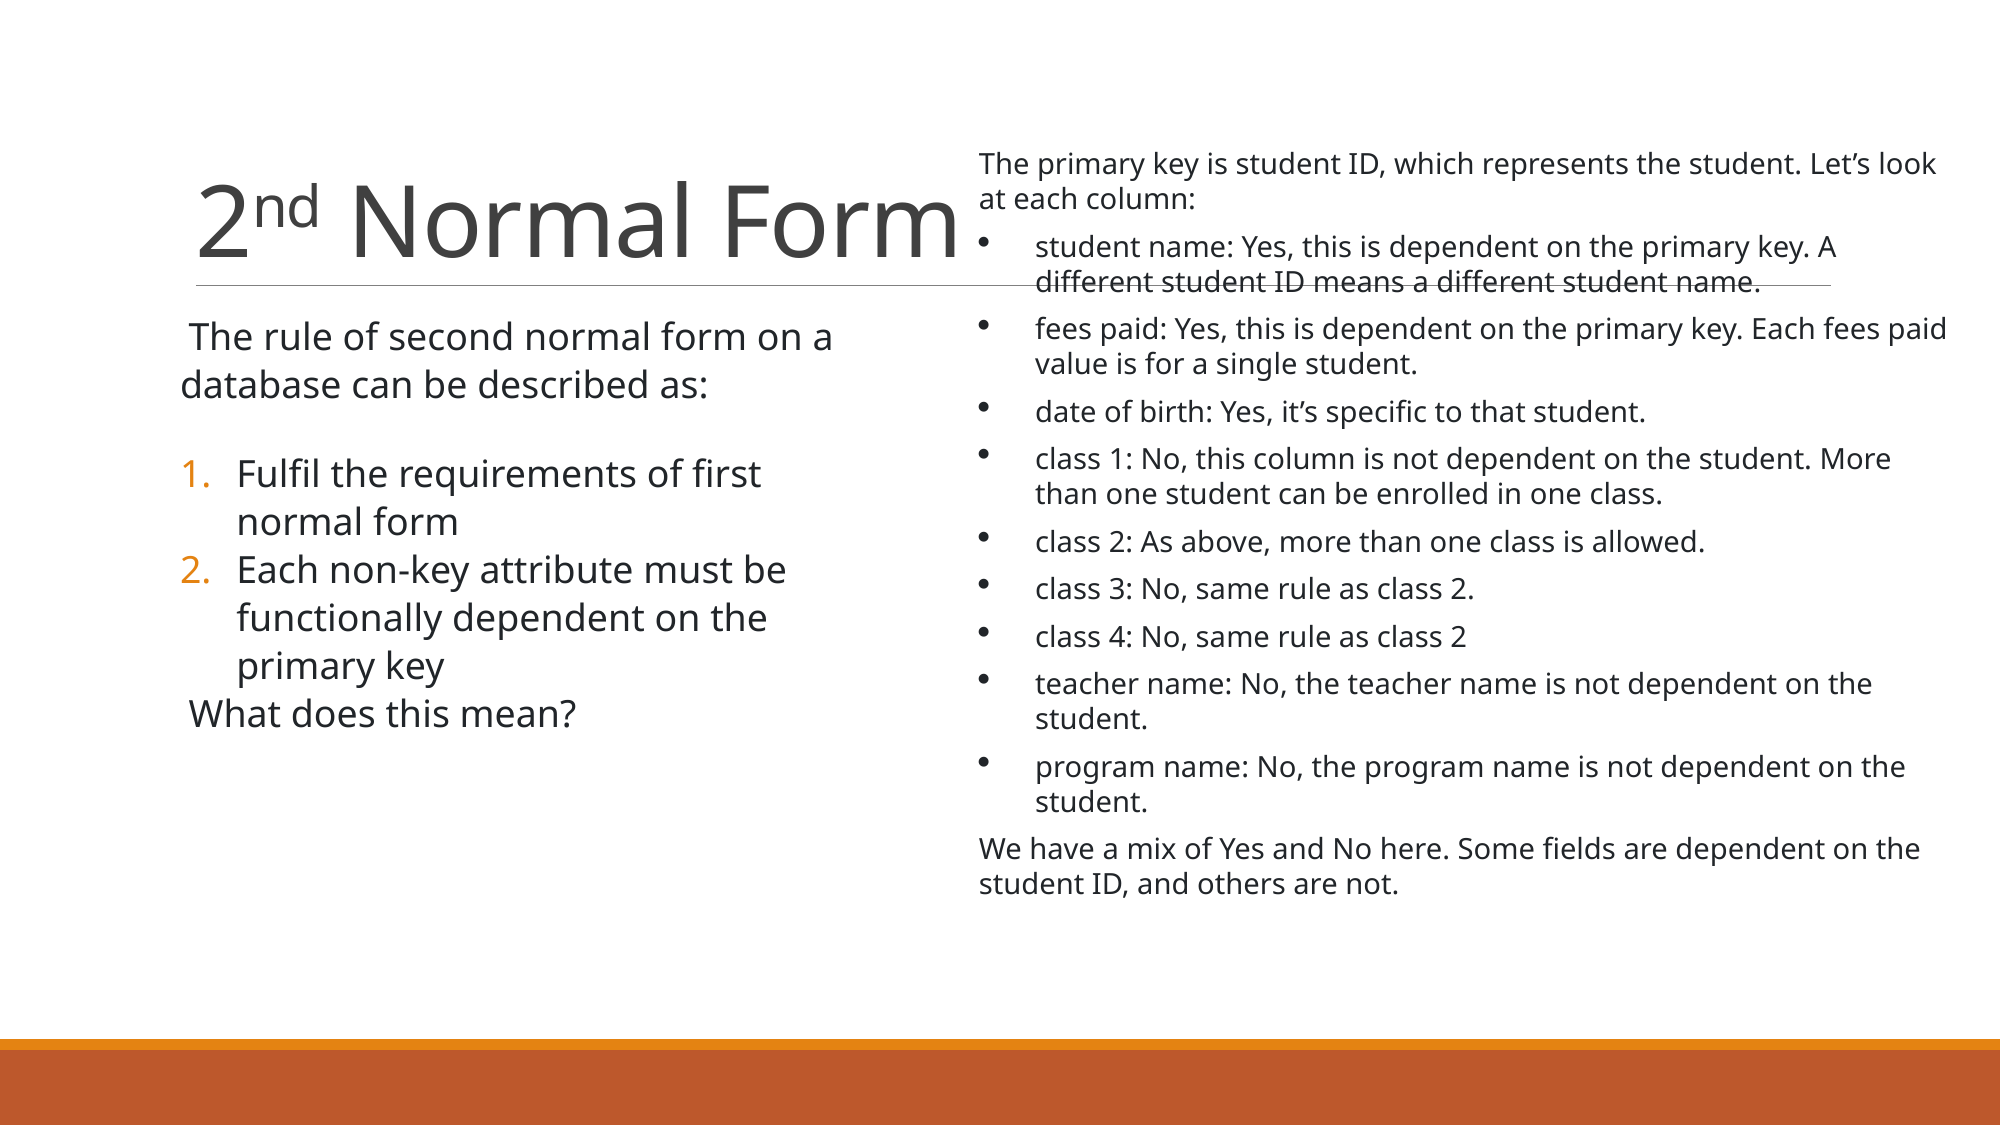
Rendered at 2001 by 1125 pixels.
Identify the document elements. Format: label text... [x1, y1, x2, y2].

text_box The primary key is student ID, which represents the student. Let’s look at each column: student name: Yes, this is dependent on the primary key. A different student ID means a different student name. fees paid: Yes, this is dependent on the primary key. Each fees paid value is for a single student. date of birth: Yes, it’s specific to that student. class 1: No, this column is not dependent on the student. More than one student can be enrolled in one class. class 2: As above, more than one class is allowed. class 3: No, same rule as class 2. class 4: No, same rule as class 2 teacher name: No, the teacher name is not dependent on the student. program name: No, the program name is not dependent on the student. We have a mix of Yes and No here. Some fields are dependent on the student ID, and others are not. [964, 138, 1965, 908]
list The rule of second normal form on a database can be described as: Fulfil the requirements of first normal form Each non-key attribute must be functionally dependent on the primary key What does this mean? [180, 302, 882, 963]
title 2nd Normal Form [180, 47, 1830, 285]
